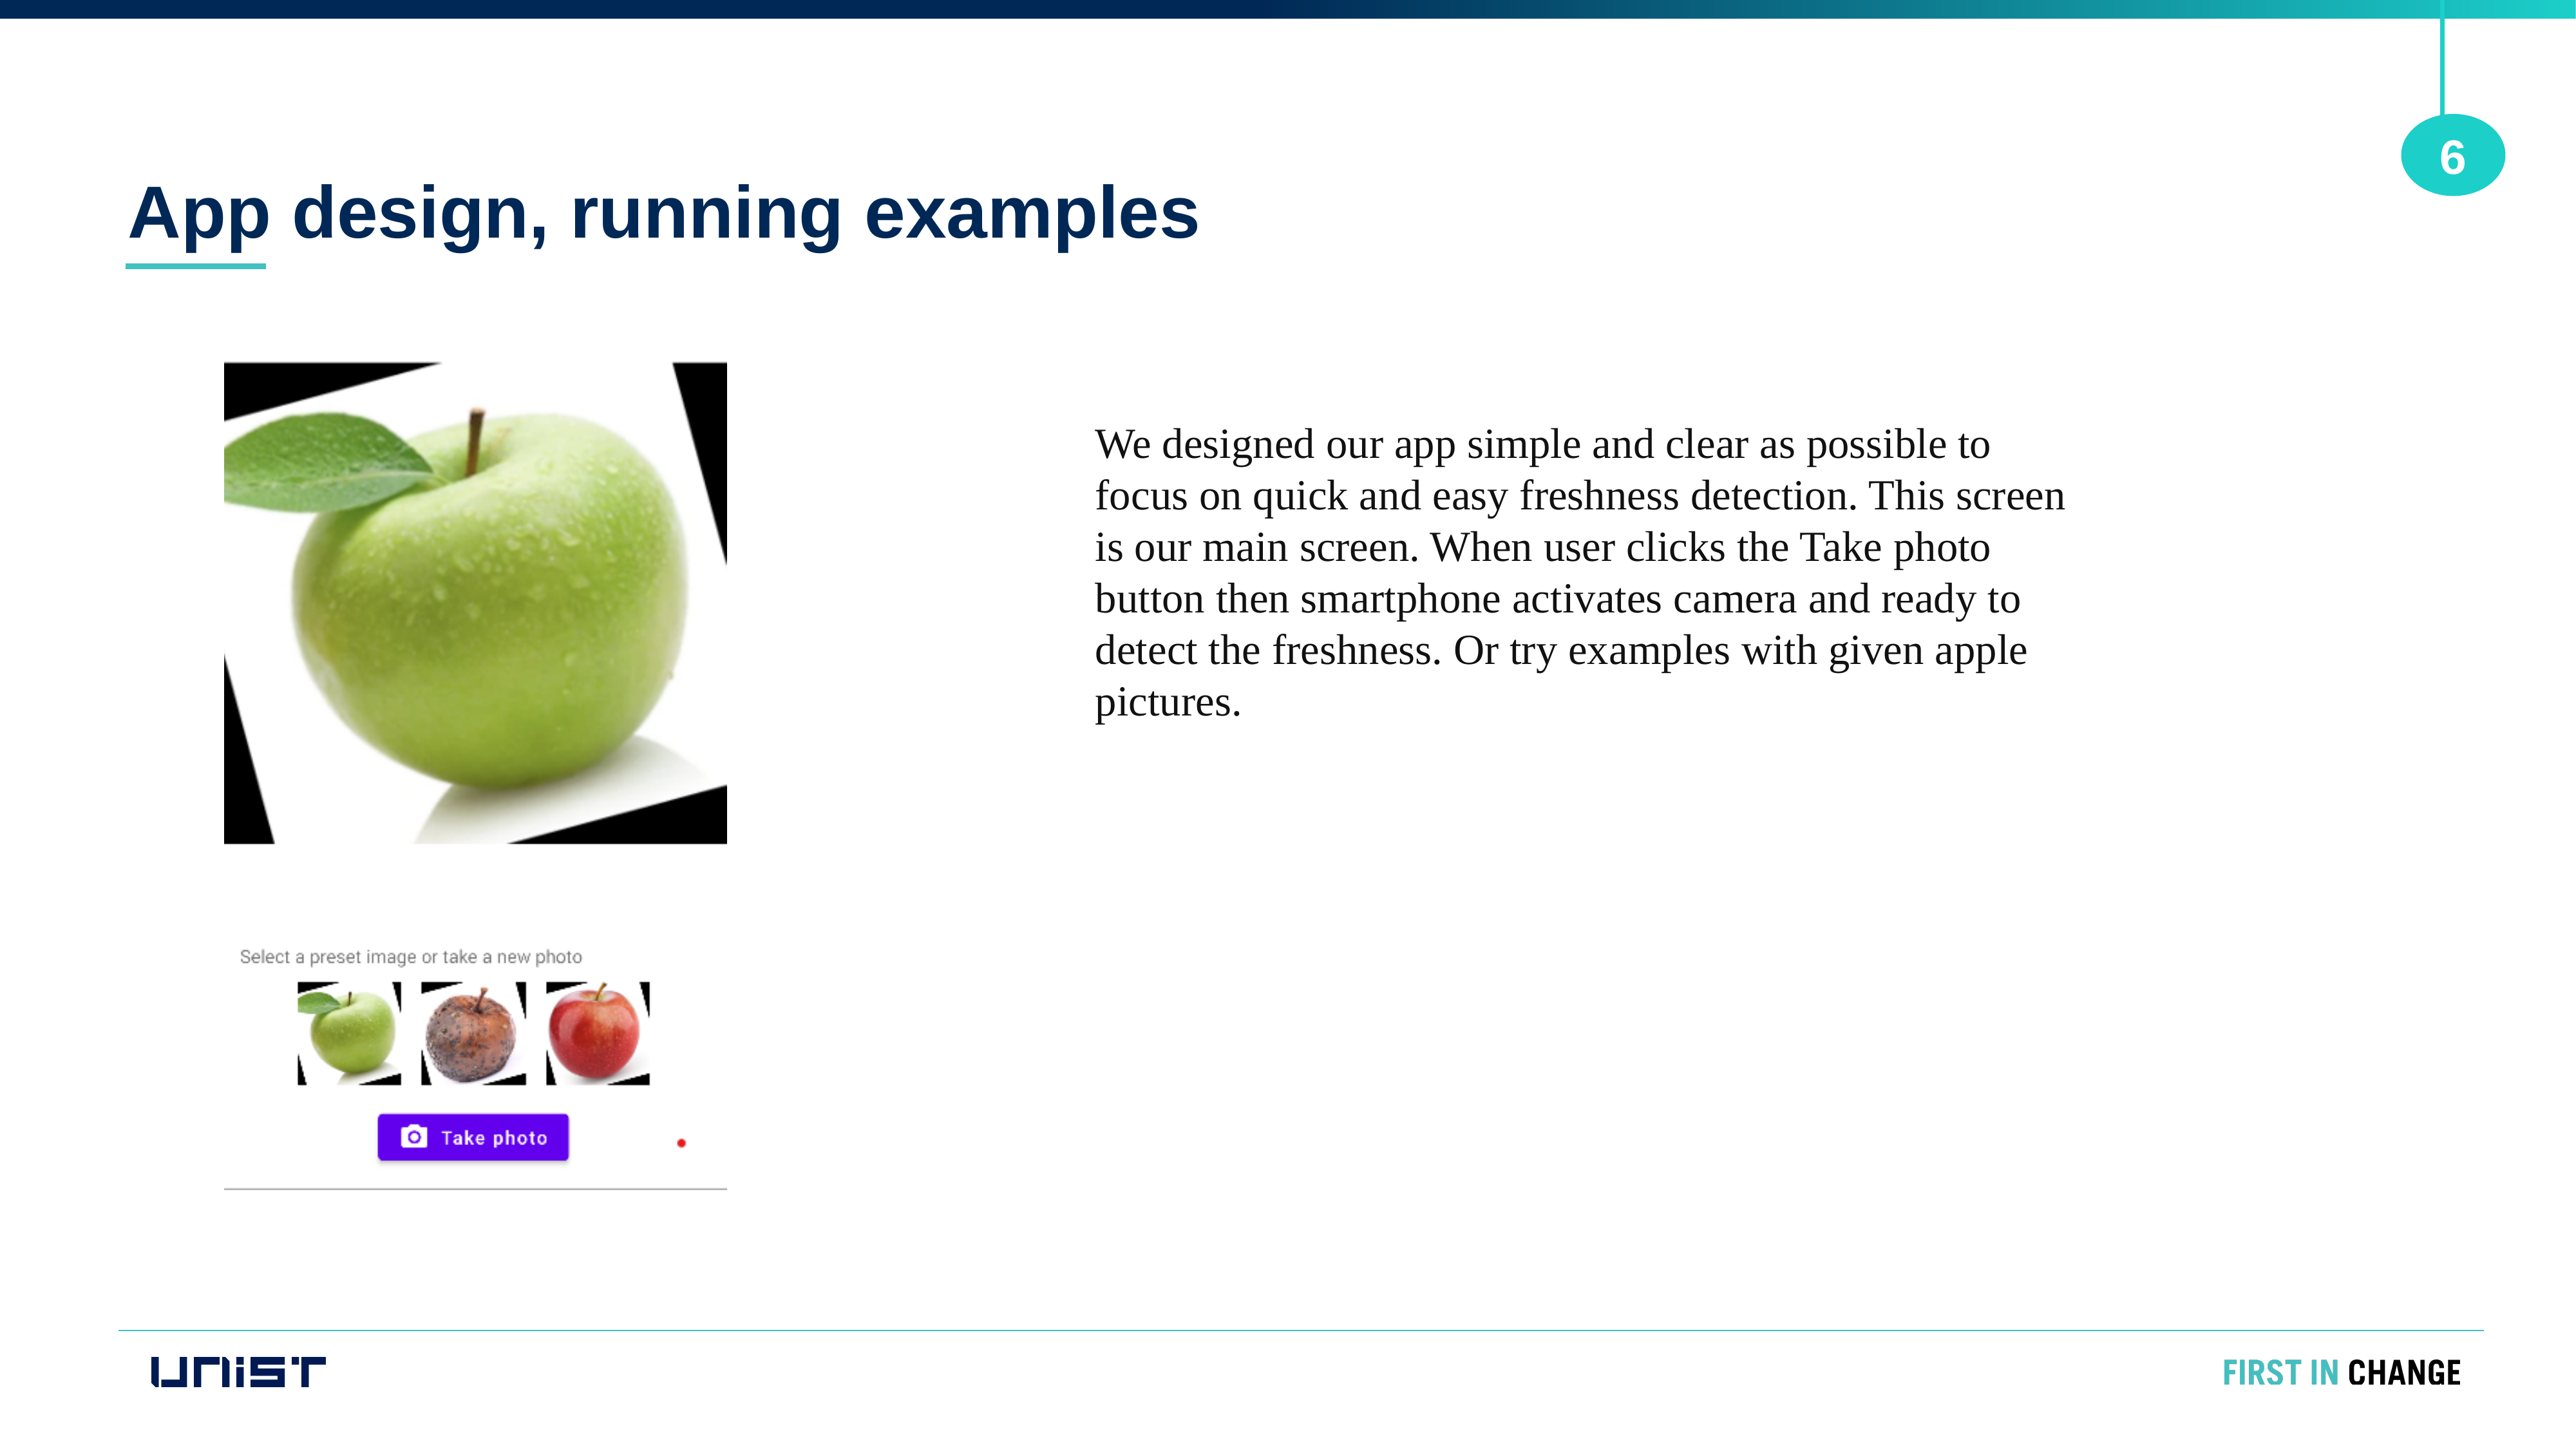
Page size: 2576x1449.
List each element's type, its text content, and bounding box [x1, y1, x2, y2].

picture [2224, 1359, 2460, 1385]
text_box [731, 370, 2287, 469]
picture [224, 287, 728, 1191]
text_box We designed our app simple and clear as possible to focus on quick and easy freshness detection. This screen is our main screen. When user clicks the Take photo button then smartphone activates camera and ready to detect the freshness. Or try examples with given apple pictures. [1085, 405, 2082, 786]
picture [151, 1356, 326, 1387]
text_box App design, running examples [118, 204, 1237, 242]
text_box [0, 0, 2576, 196]
